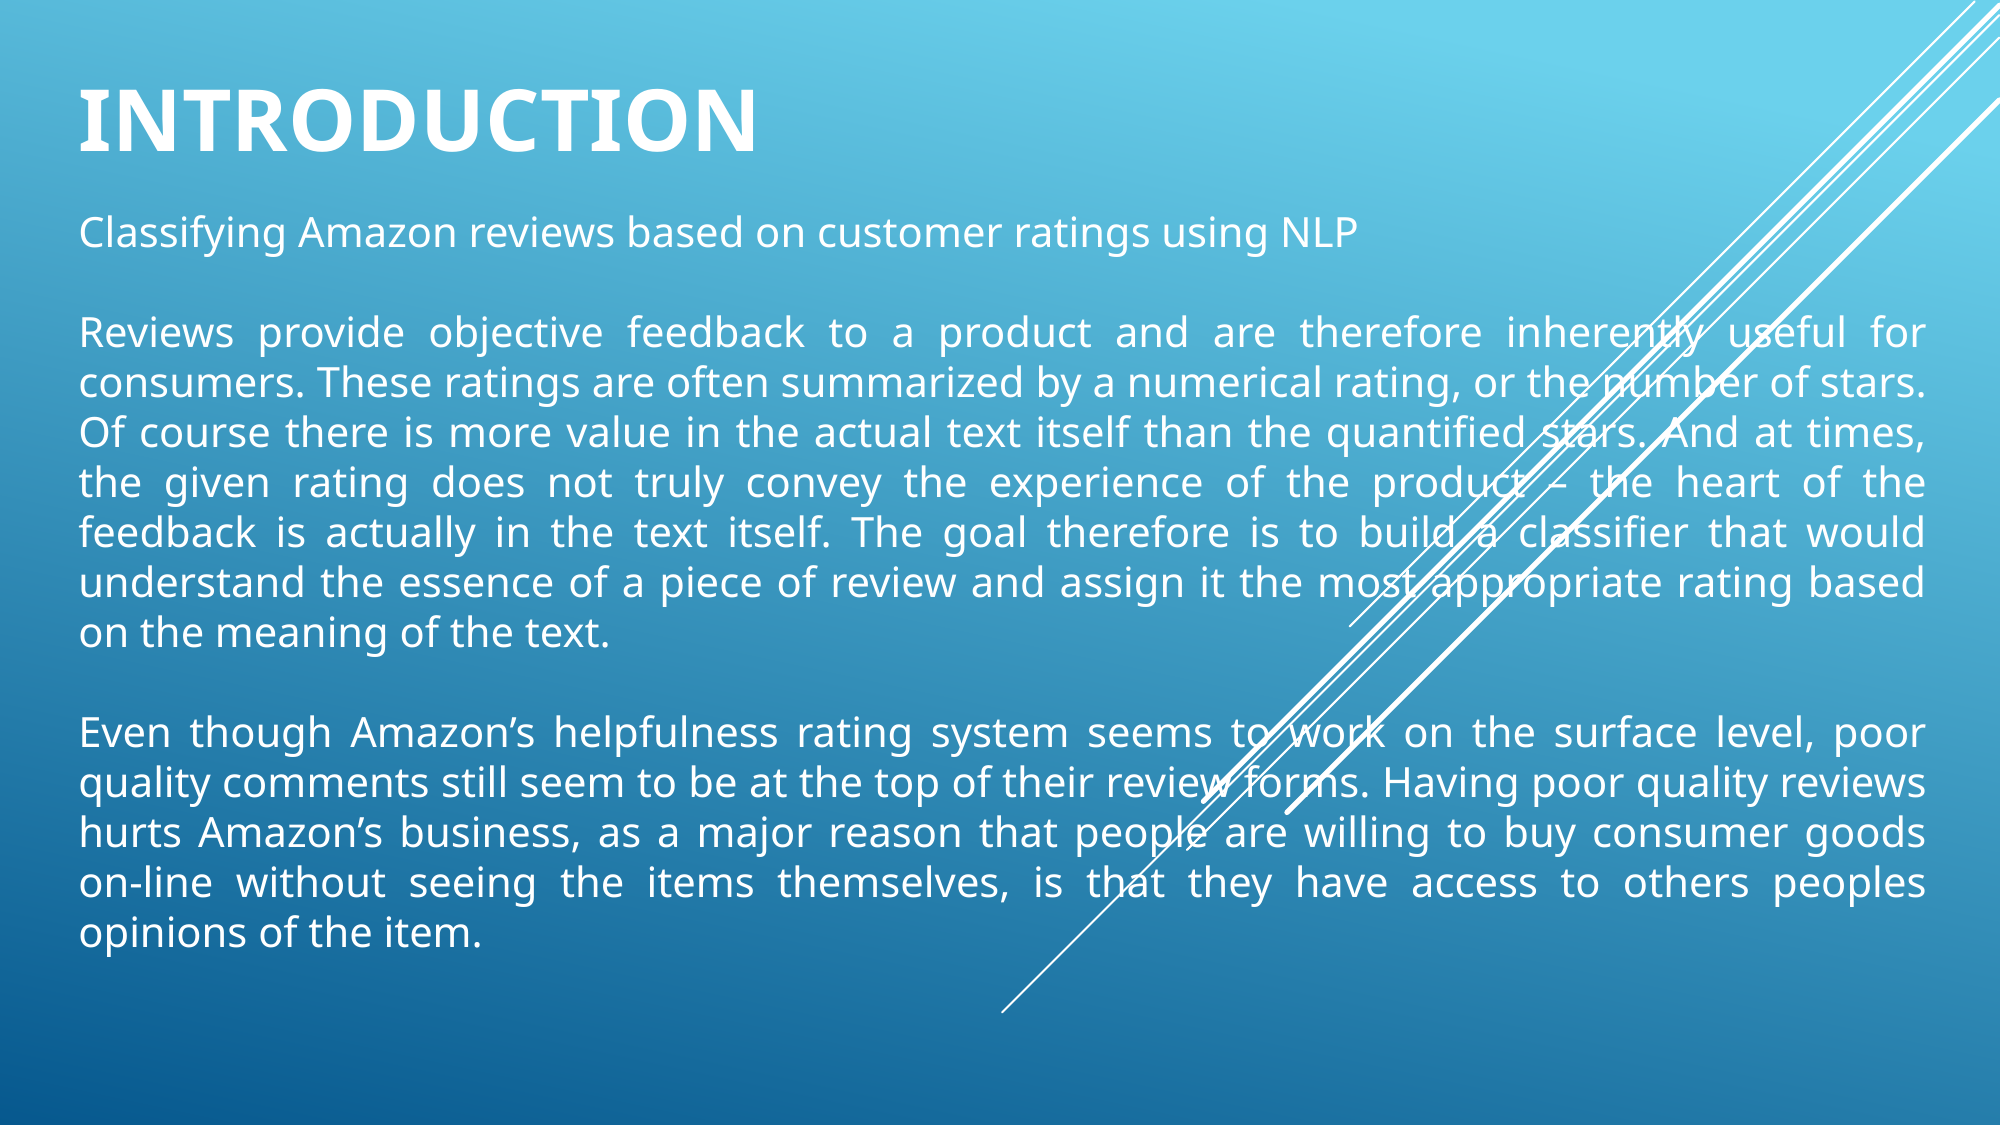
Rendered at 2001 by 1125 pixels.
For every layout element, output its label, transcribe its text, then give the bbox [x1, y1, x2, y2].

title INTRODUCTION [63, 52, 784, 177]
text_box Classifying Amazon reviews based on customer ratings using NLP Reviews provide objective feedback to a product and are therefore inherently useful for consumers. These ratings are often summarized by a numerical rating, or the number of stars. Of course there is more value in the actual text itself than the quantified stars. And at times, the given rating does not truly convey the experience of the product – the heart of the feedback is actually in the text itself. The goal therefore is to build a classifier that would understand the essence of a piece of review and assign it the most appropriate rating based on the meaning of the text. Even though Amazon’s helpfulness rating system seems to work on the surface level, poor quality comments still seem to be at the top of their review forms. Having poor quality reviews hurts Amazon’s business, as a major reason that people are willing to buy consumer goods on-line without seeing the items themselves, is that they have access to others peoples opinions of the item. [63, 198, 1943, 1064]
